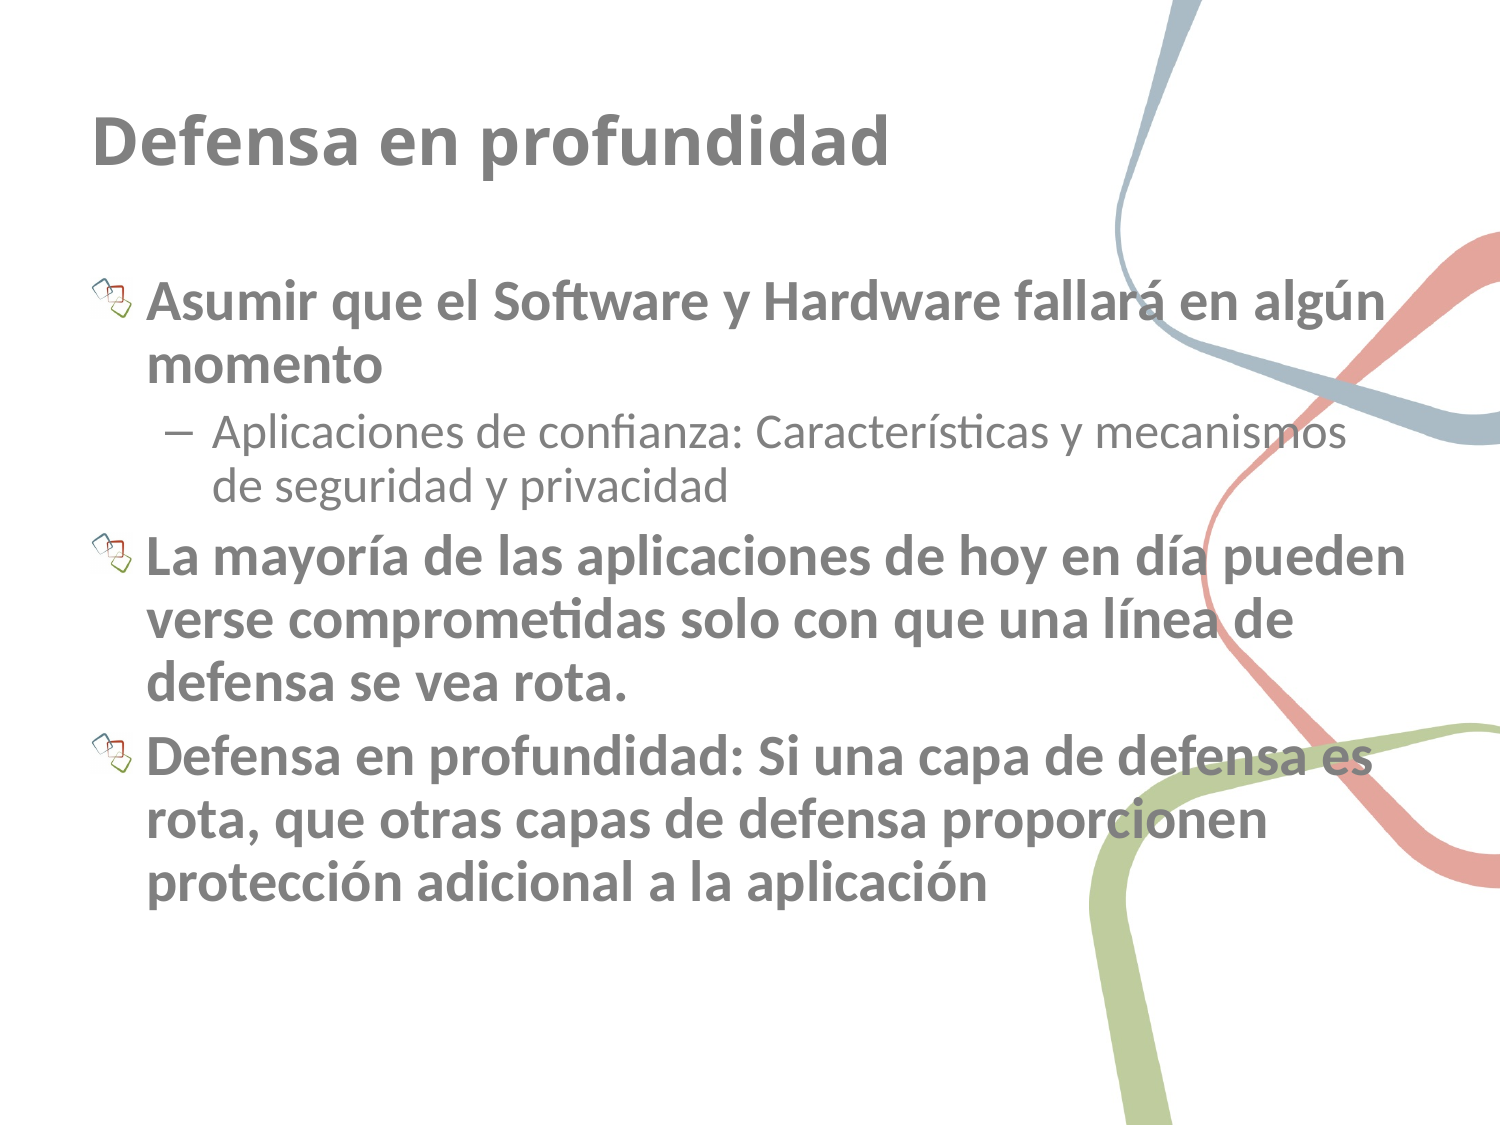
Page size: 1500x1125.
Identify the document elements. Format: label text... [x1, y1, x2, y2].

picture [90, 532, 133, 574]
picture [1089, 0, 1500, 1125]
picture [90, 277, 133, 319]
picture [90, 732, 133, 774]
title Defensa en profundidad [75, 45, 1425, 233]
list Asumir que el Software y Hardware fallará en algún momento Aplicaciones de confianza: Características y mecanismos de seguridad y privacidad La mayoría de las aplicaciones de hoy en día pueden verse comprometidas solo con que una línea de defensa se vea rota. Defensa en profundidad: Si una capa de defensa es rota, que otras capas de defensa proporcionen protección adicional a la aplicación [75, 262, 1425, 1005]
